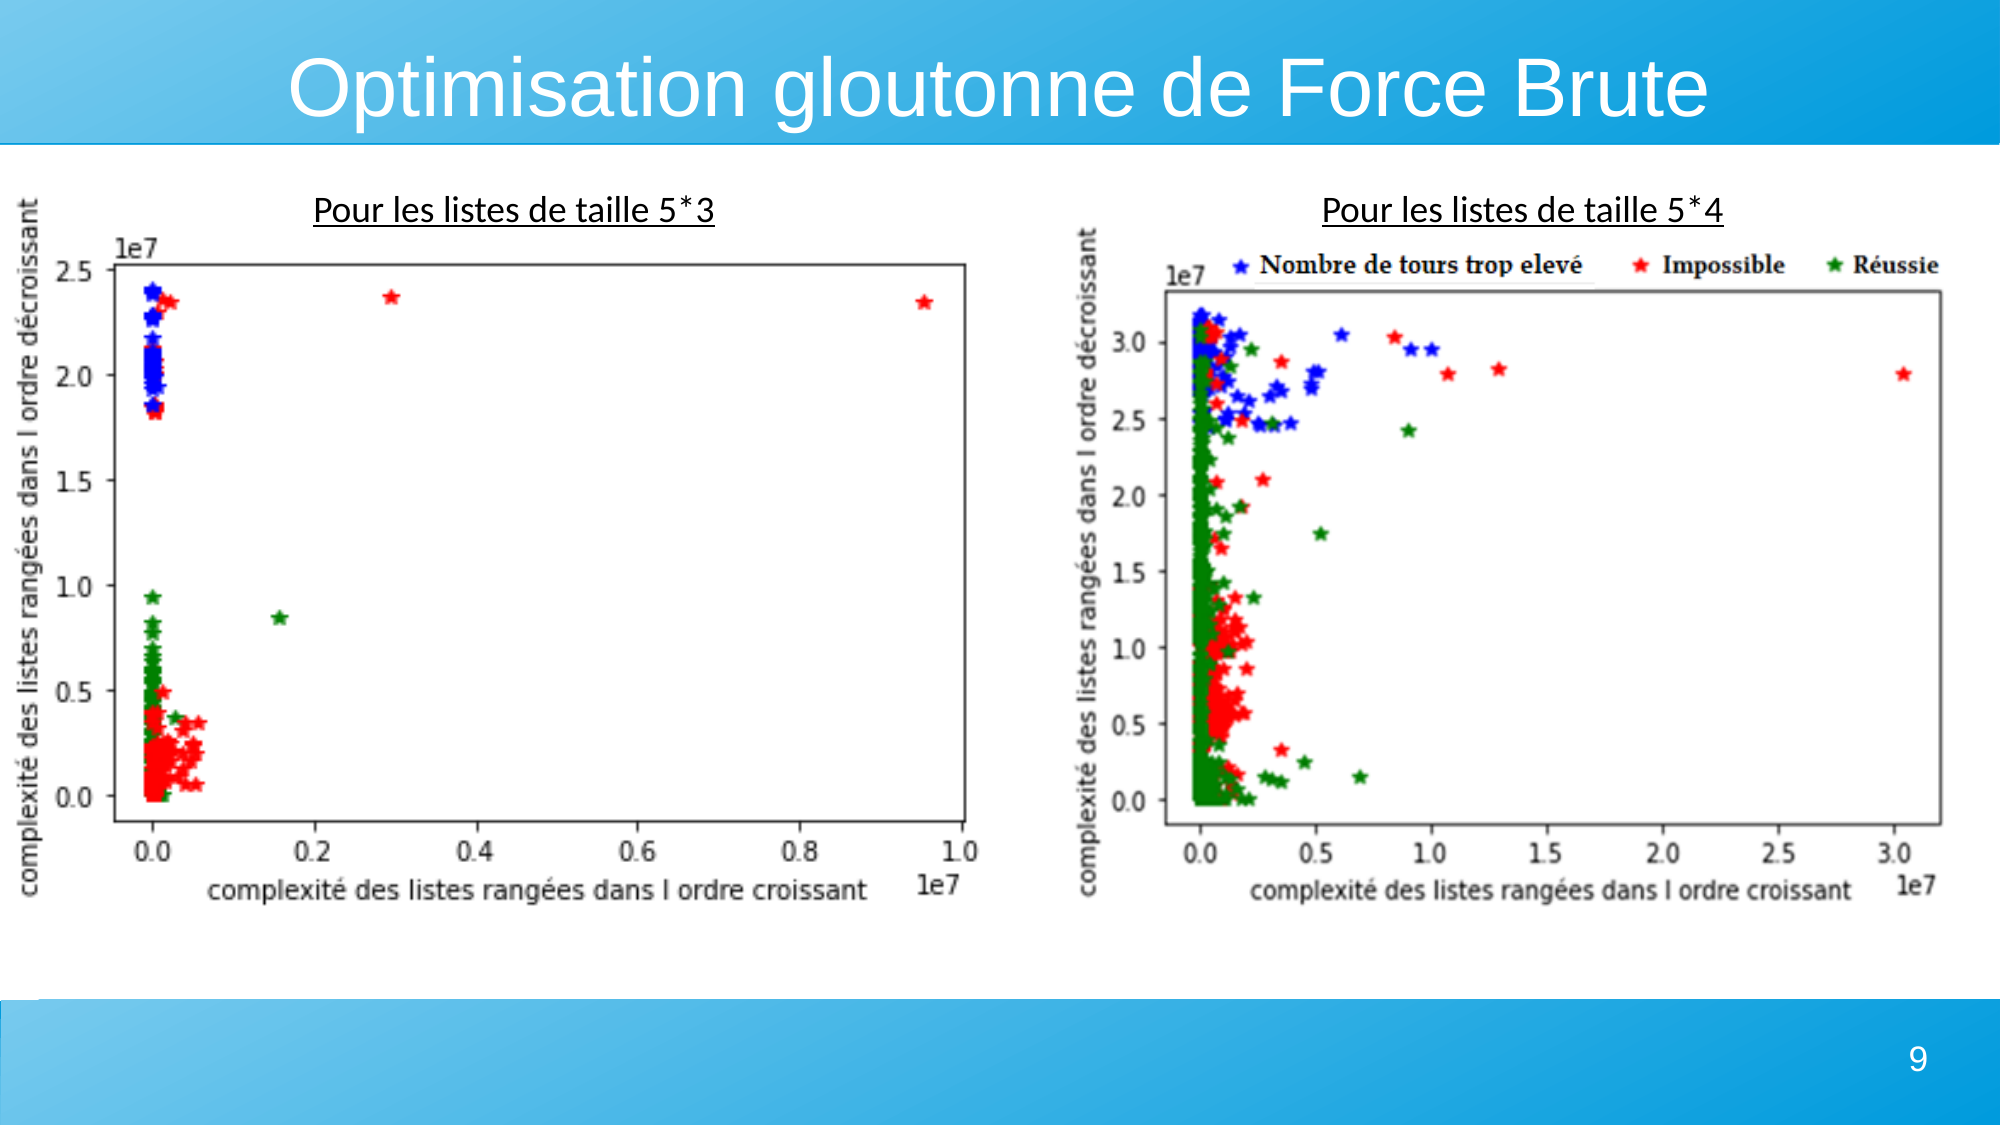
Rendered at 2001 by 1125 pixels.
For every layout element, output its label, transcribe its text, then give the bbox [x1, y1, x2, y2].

text_box Pour les listes de taille 5*4 [1307, 177, 1755, 207]
title Optimisation gloutonne de Force Brute [71, 35, 1929, 131]
picture [0, 177, 1001, 921]
picture [1061, 207, 2000, 921]
slide_number <numéro> [1464, 1035, 1929, 1107]
